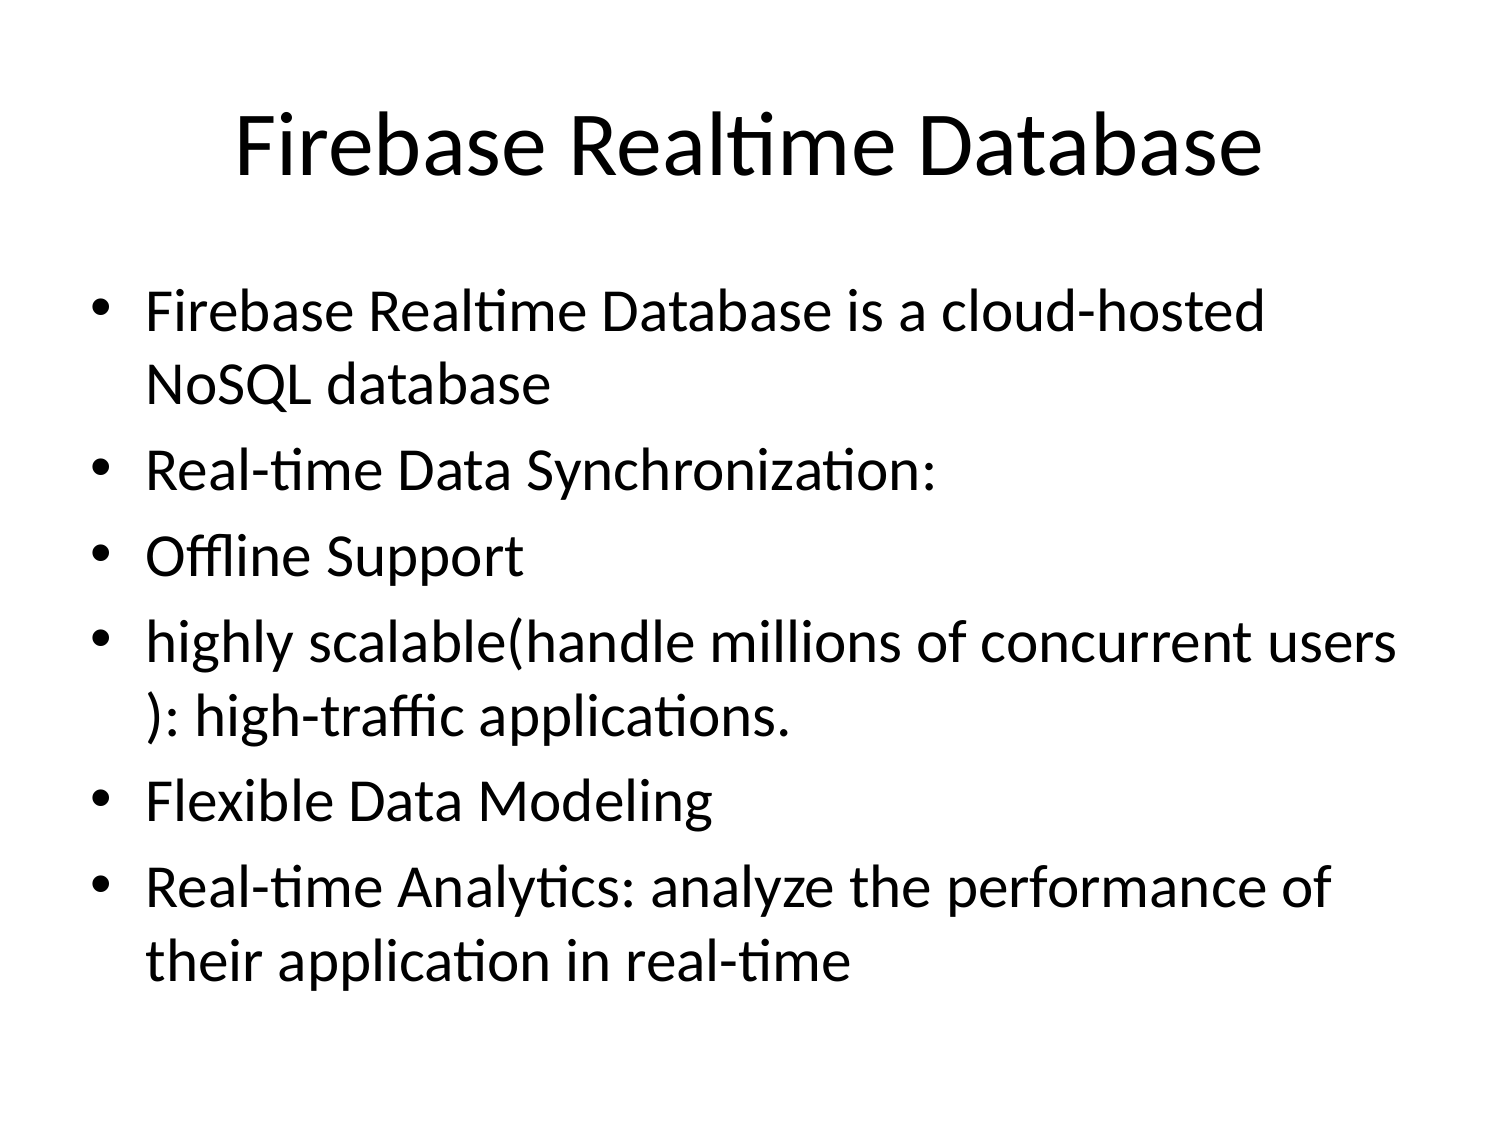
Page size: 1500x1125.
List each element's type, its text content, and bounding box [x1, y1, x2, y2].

title Firebase Realtime Database [75, 45, 1425, 233]
list Firebase Realtime Database is a cloud-hosted NoSQL database Real-time Data Synchronization: Offline Support highly scalable(handle millions of concurrent users ): high-traffic applications. Flexible Data Modeling Real-time Analytics: analyze the performance of their application in real-time [75, 262, 1425, 1005]
